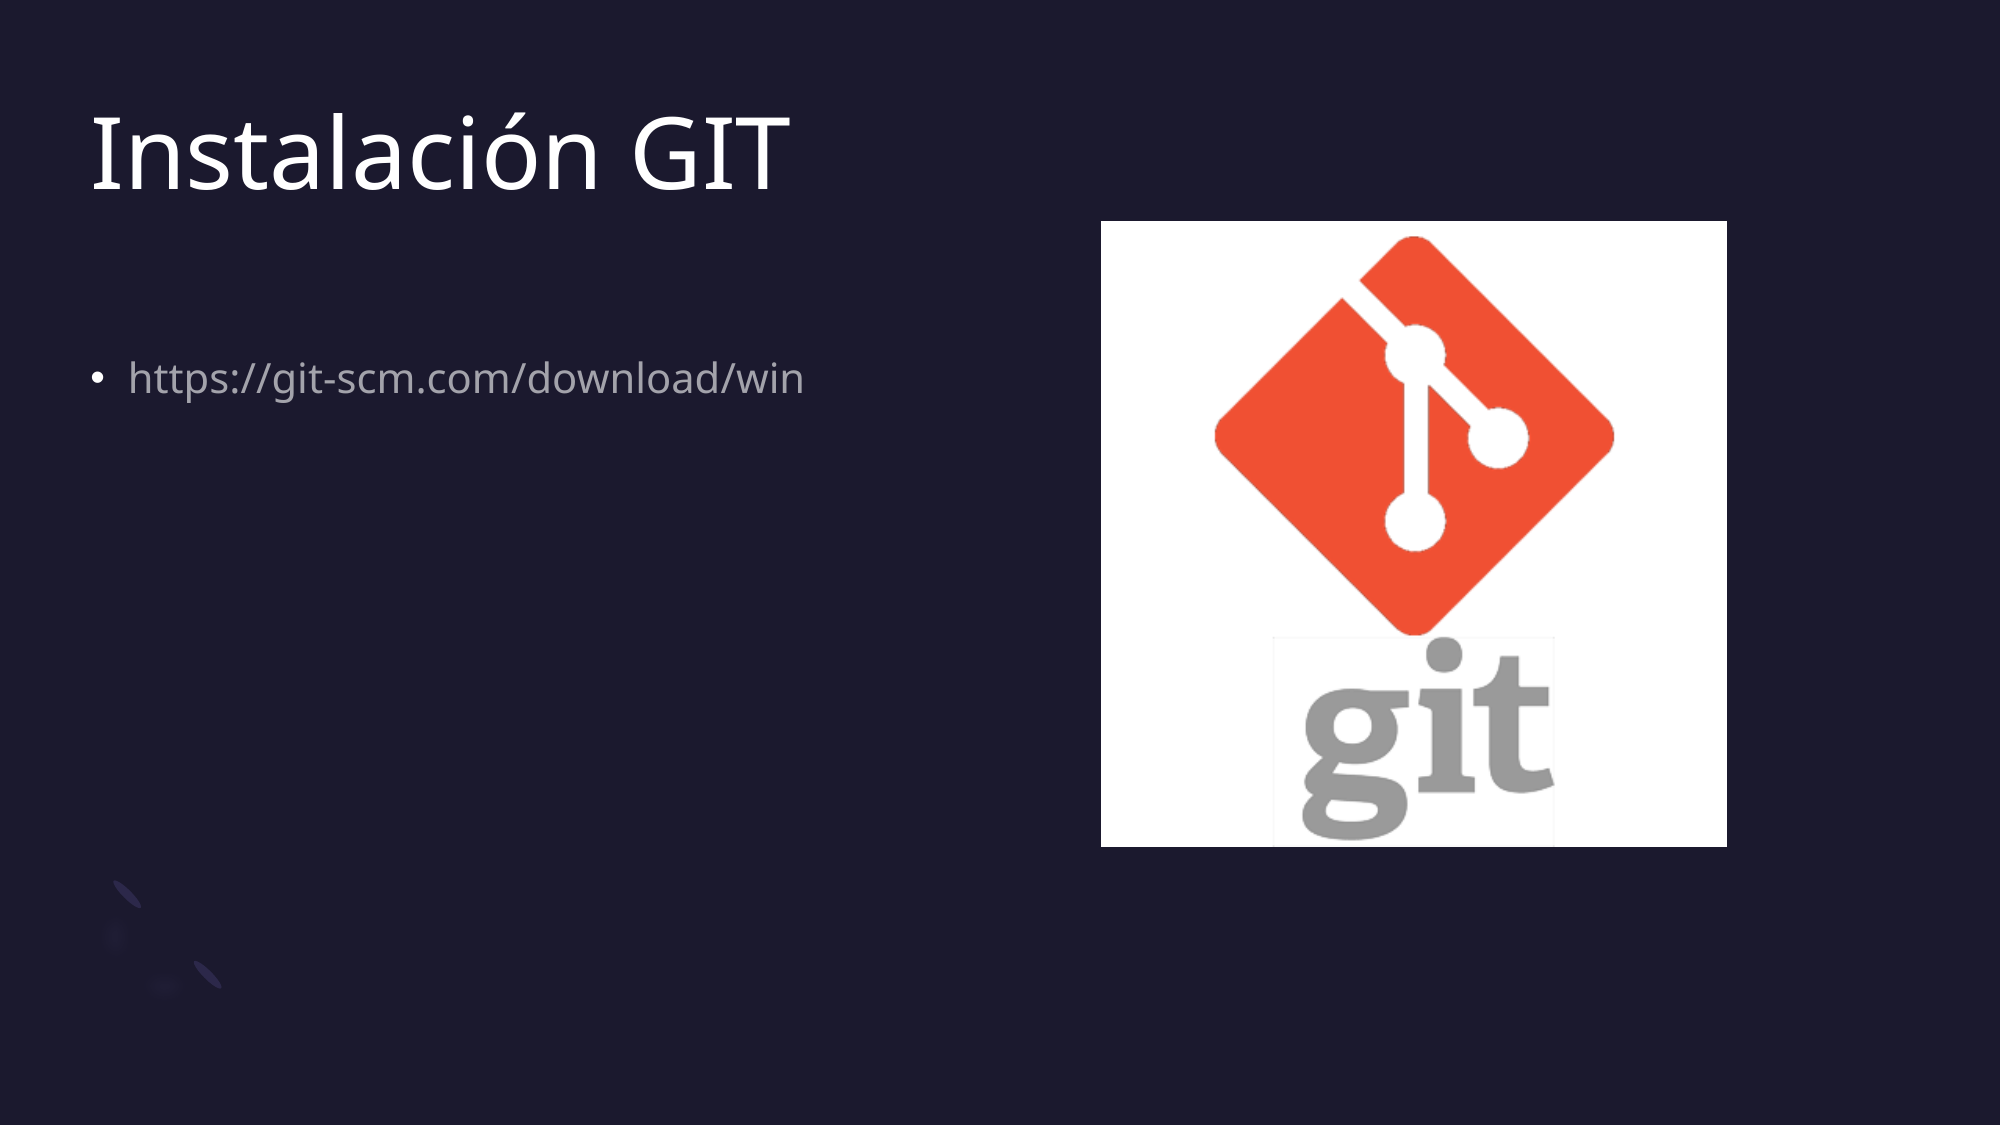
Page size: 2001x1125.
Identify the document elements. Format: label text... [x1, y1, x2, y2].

picture [1101, 221, 1727, 847]
title Instalación GIT [90, 90, 1910, 309]
list https://git-scm.com/download/win [90, 346, 874, 1000]
